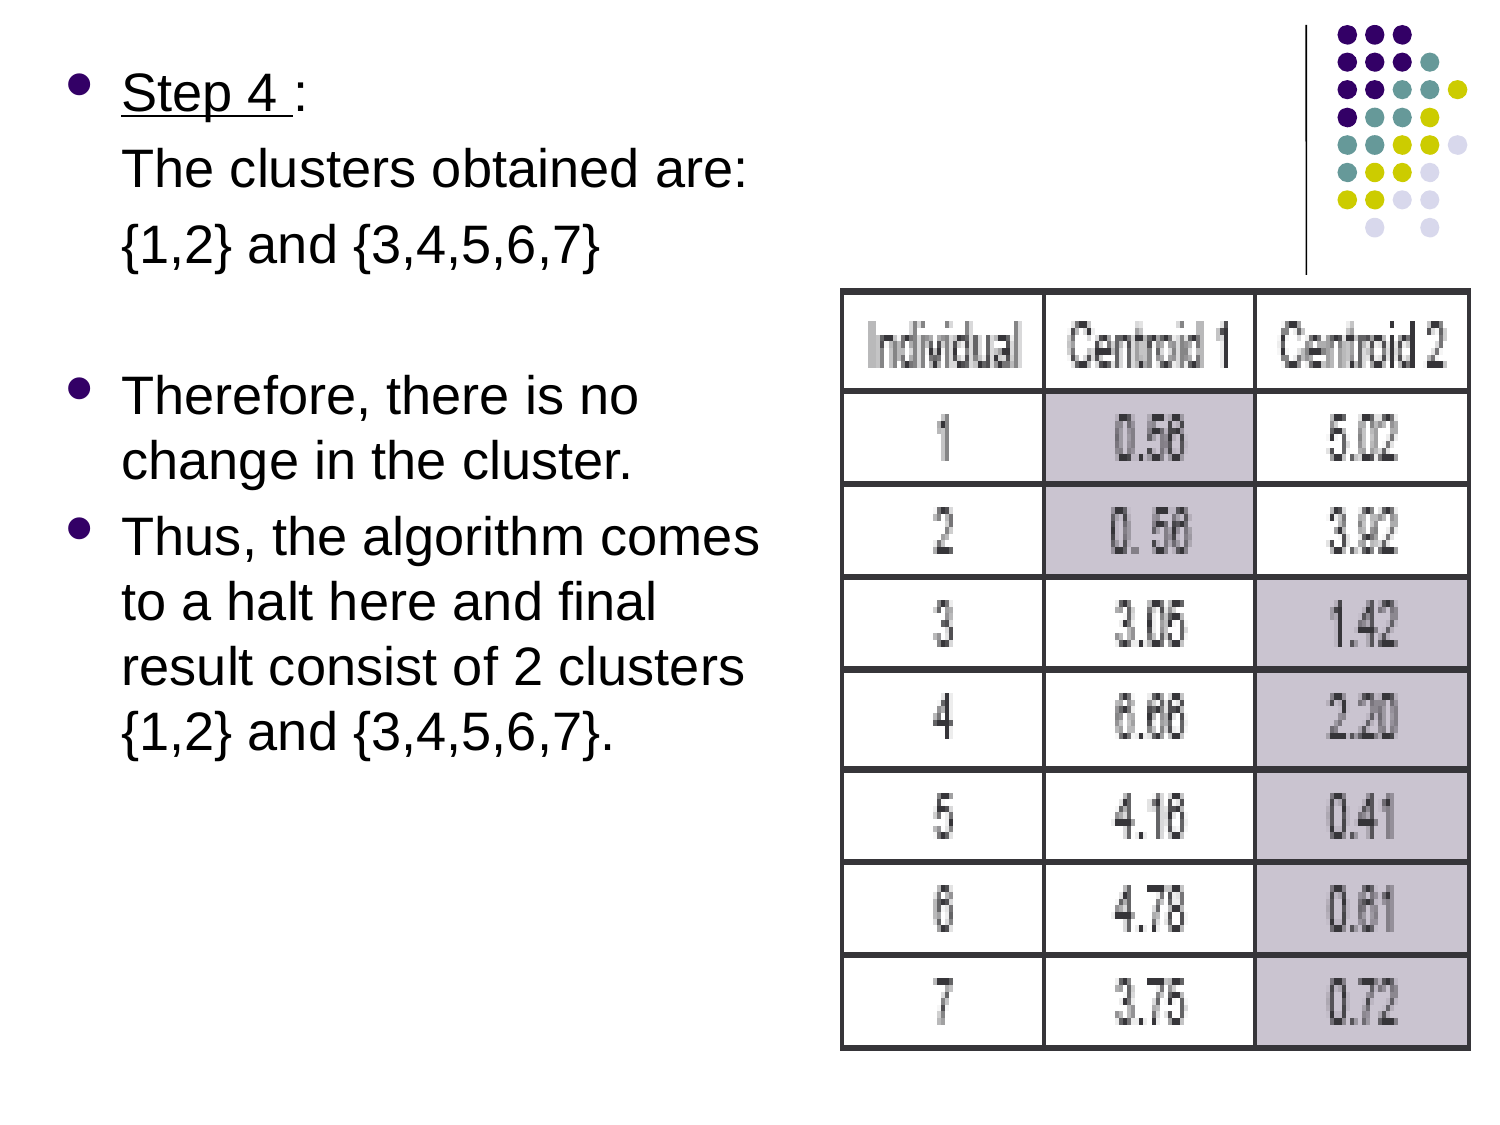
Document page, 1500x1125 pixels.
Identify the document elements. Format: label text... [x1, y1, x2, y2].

list Step 4 : The clusters obtained are: {1,2} and {3,4,5,6,7} Therefore, there is no change in the cluster. Thus, the algorithm comes to a halt here and final result consist of 2 clusters {1,2} and {3,4,5,6,7}. [49, 49, 788, 1012]
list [837, 287, 1476, 1063]
